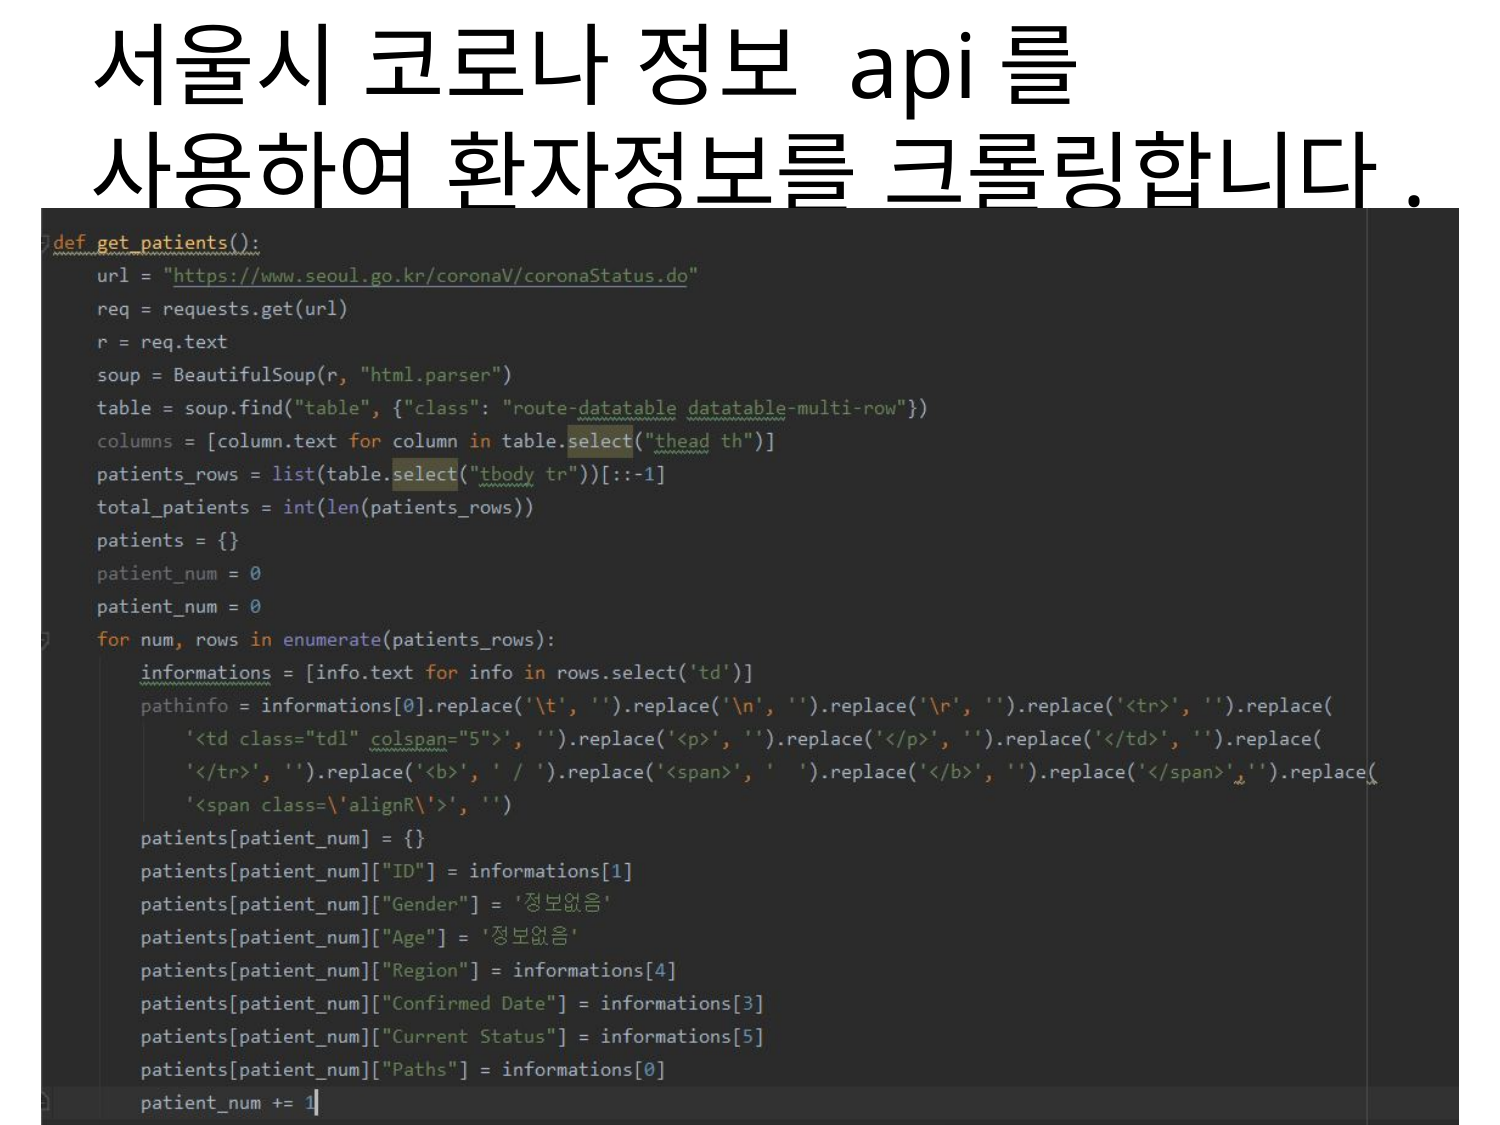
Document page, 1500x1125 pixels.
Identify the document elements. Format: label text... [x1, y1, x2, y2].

title 서울시 코로나 정보 api를 사용하여 환자정보를 크롤링합니다. [75, 0, 1425, 205]
picture [41, 207, 1459, 1125]
